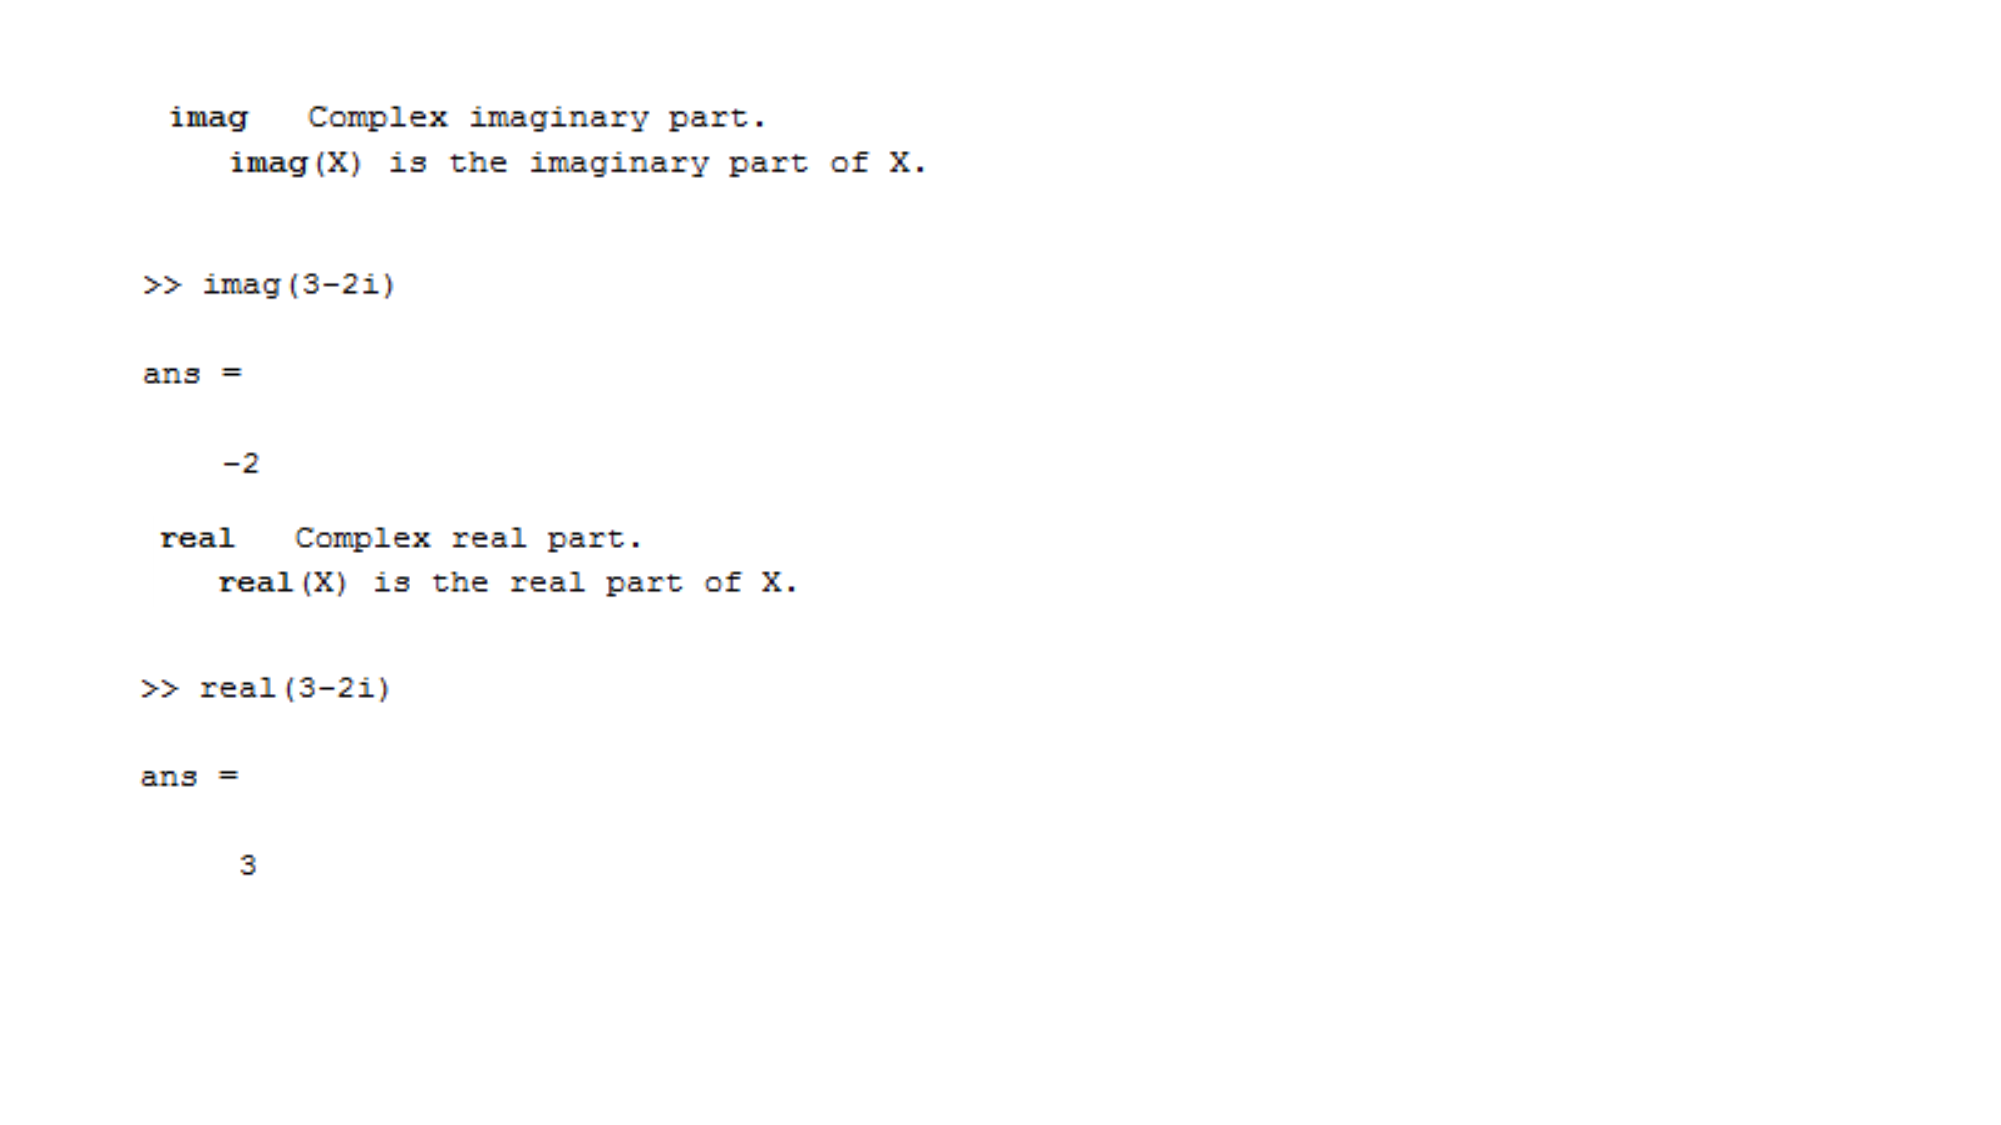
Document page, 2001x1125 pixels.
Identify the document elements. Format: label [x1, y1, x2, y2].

picture [138, 247, 568, 502]
picture [138, 656, 633, 910]
picture [138, 97, 1094, 188]
picture [152, 516, 1055, 607]
